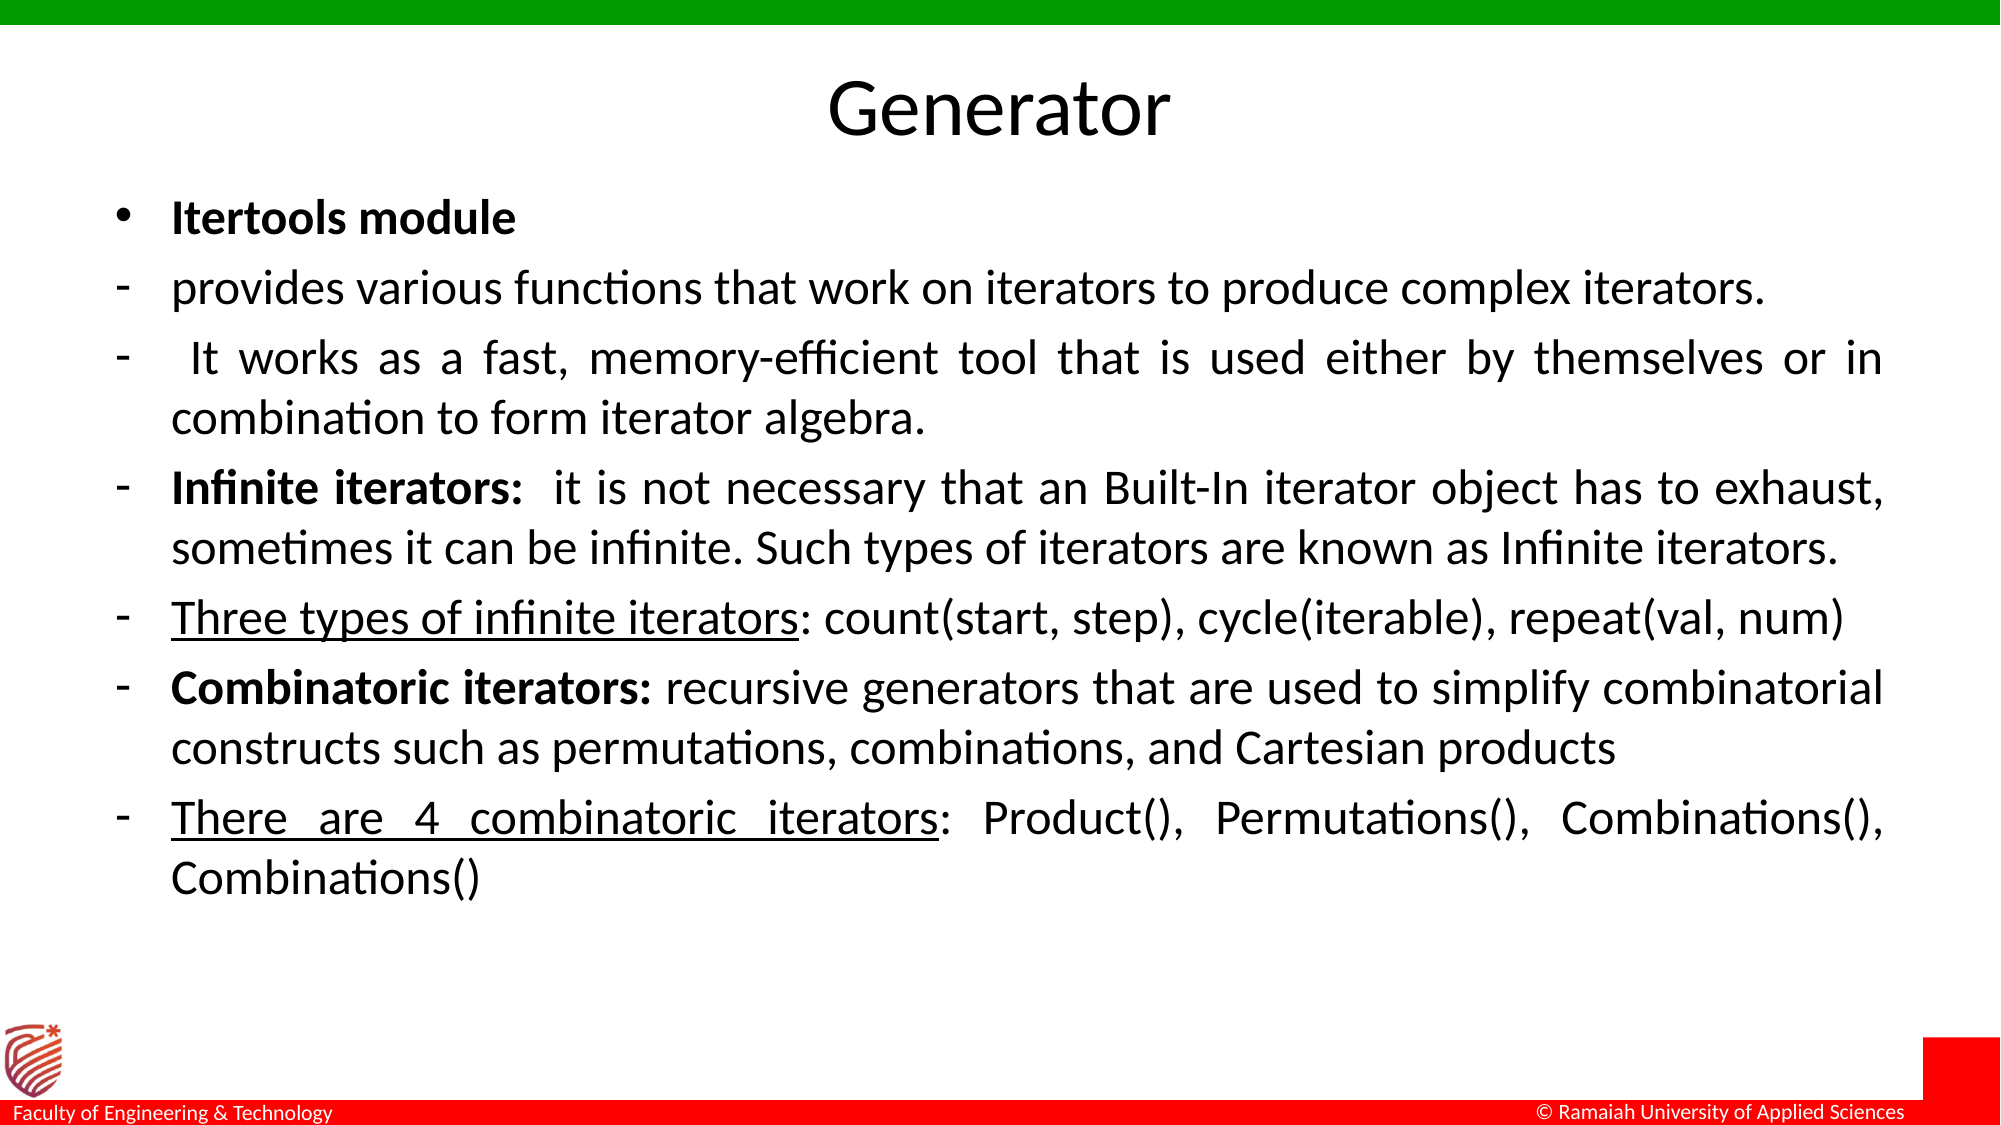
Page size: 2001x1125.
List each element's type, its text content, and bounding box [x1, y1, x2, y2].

picture [0, 1013, 69, 1100]
list Itertools module provides various functions that work on iterators to produce complex iterators. It works as a fast, memory-efficient tool that is used either by themselves or in combination to form iterator algebra. Infinite iterators: it is not necessary that an Built-In iterator object has to exhaust, sometimes it can be infinite. Such types of iterators are known as Infinite iterators. Three types of infinite iterators: count(start, step), cycle(iterable), repeat(val, num) Combinatoric iterators: recursive generators that are used to simplify combinatorial constructs such as permutations, combinations, and Cartesian products There are 4 combinatoric iterators: Product(), Permutations(), Combinations(), Combinations() [99, 177, 1900, 1005]
title Generator [99, 45, 1900, 177]
